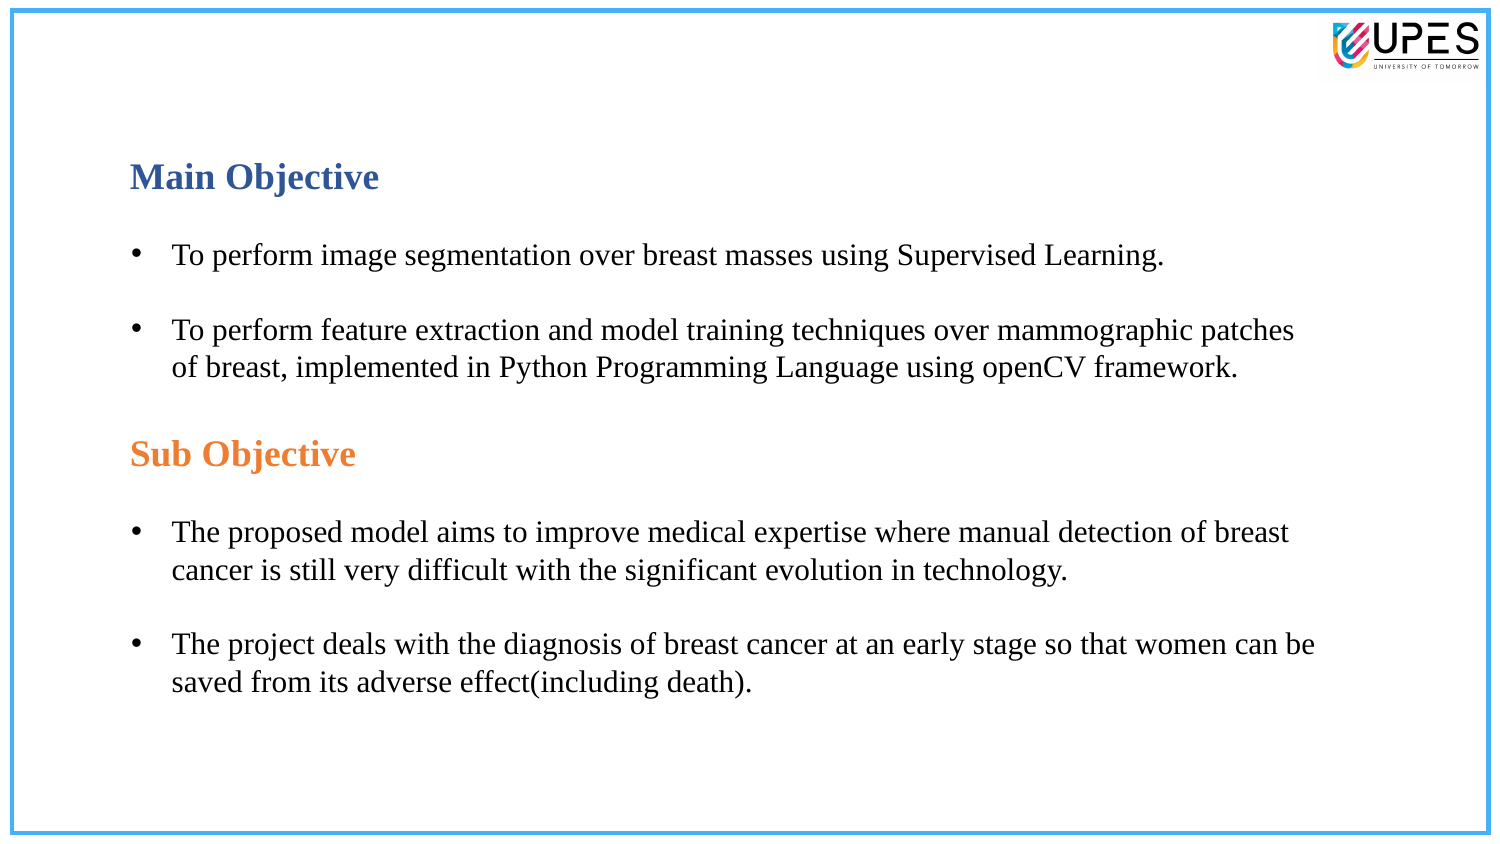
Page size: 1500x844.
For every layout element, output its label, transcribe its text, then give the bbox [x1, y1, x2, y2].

text_box Main Objective To perform image segmentation over breast masses using Supervised Learning. To perform feature extraction and model training techniques over mammographic patches of breast, implemented in Python Programming Language using openCV framework. Sub Objective The proposed model aims to improve medical expertise where manual detection of breast cancer is still very difficult with the significant evolution in technology. The project deals with the diagnosis of breast cancer at an early stage so that women can be saved from its adverse effect(including death). [118, 146, 1337, 815]
picture [1318, 15, 1483, 83]
